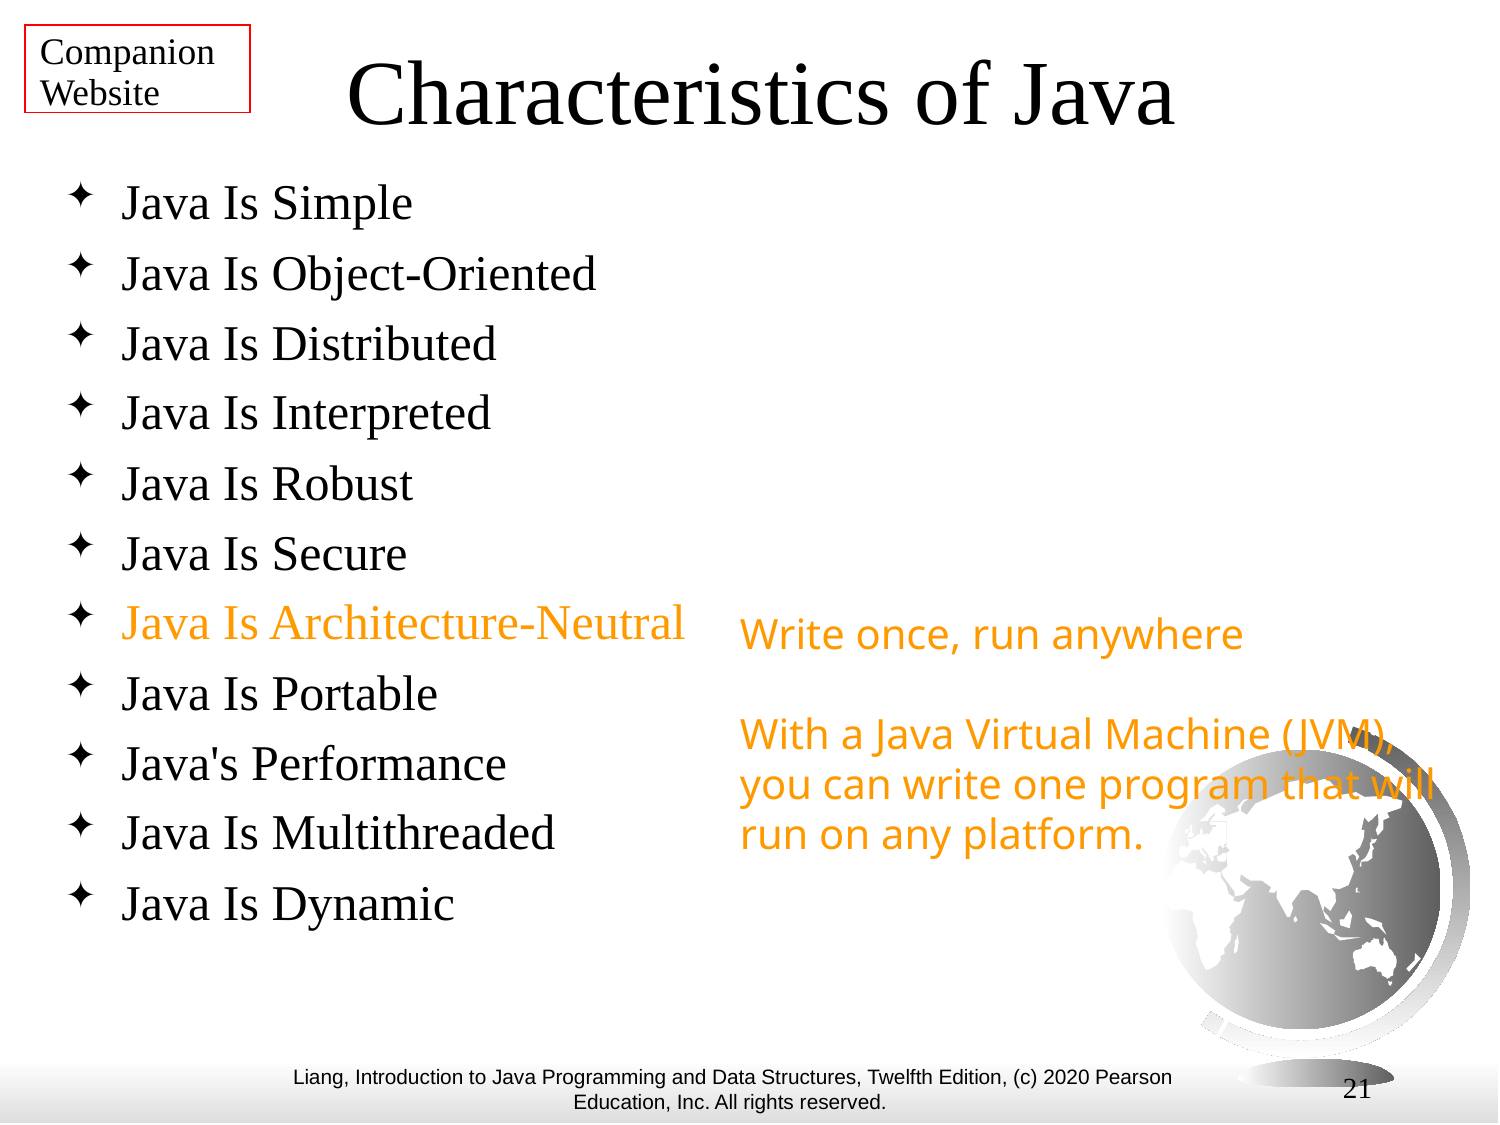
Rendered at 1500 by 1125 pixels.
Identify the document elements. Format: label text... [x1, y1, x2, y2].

slide_number 21 [1074, 1049, 1388, 1125]
title Characteristics of Java [112, 37, 1413, 138]
text_box Companion Website [24, 24, 250, 113]
list Java Is Simple Java Is Object-Oriented Java Is Distributed Java Is Interpreted Java Is Robust Java Is Secure Java Is Architecture-Neutral Java Is Portable Java's Performance Java Is Multithreaded Java Is Dynamic [50, 162, 713, 1025]
text_box Write once, run anywhere With a Java Virtual Machine (JVM), you can write one program that will run on any platform. [724, 600, 1475, 865]
